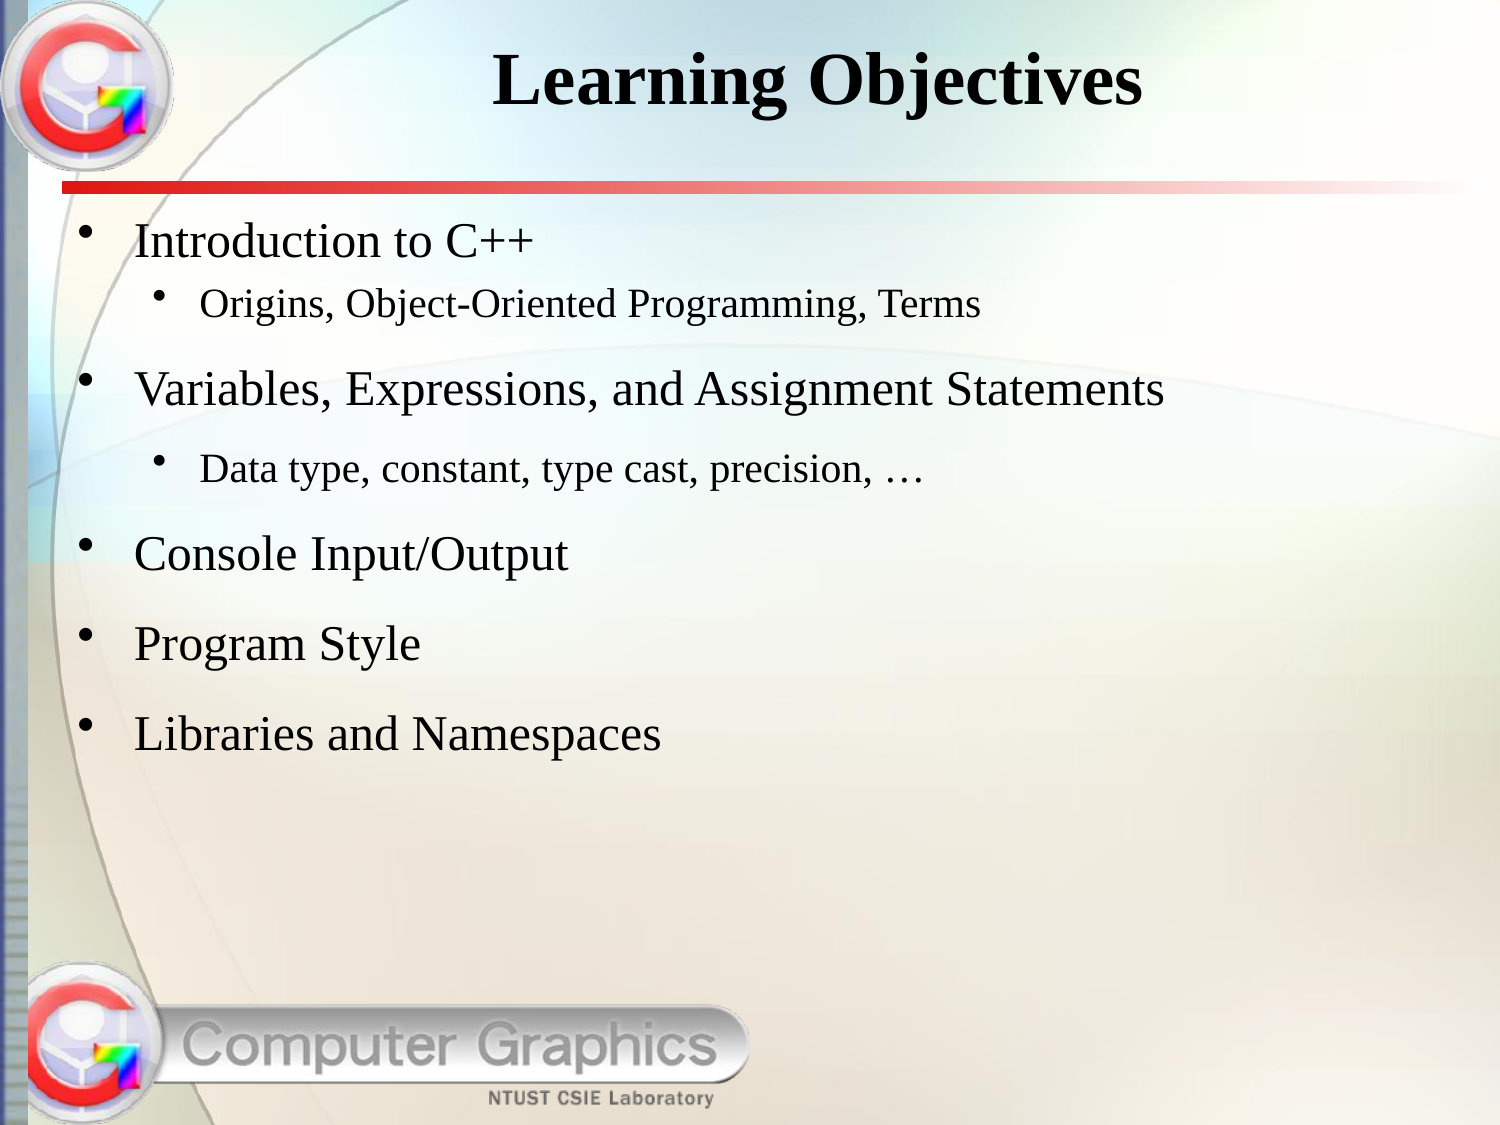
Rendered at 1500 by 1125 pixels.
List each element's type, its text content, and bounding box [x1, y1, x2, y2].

picture [0, 0, 1500, 1125]
list Introduction to C++ Origins, Object-Oriented Programming, Terms Variables, Expressions, and Assignment Statements Data type, constant, type cast, precision, … Console Input/Output Program Style Libraries and Namespaces [62, 200, 1463, 1000]
title Learning Objectives [174, 12, 1463, 138]
